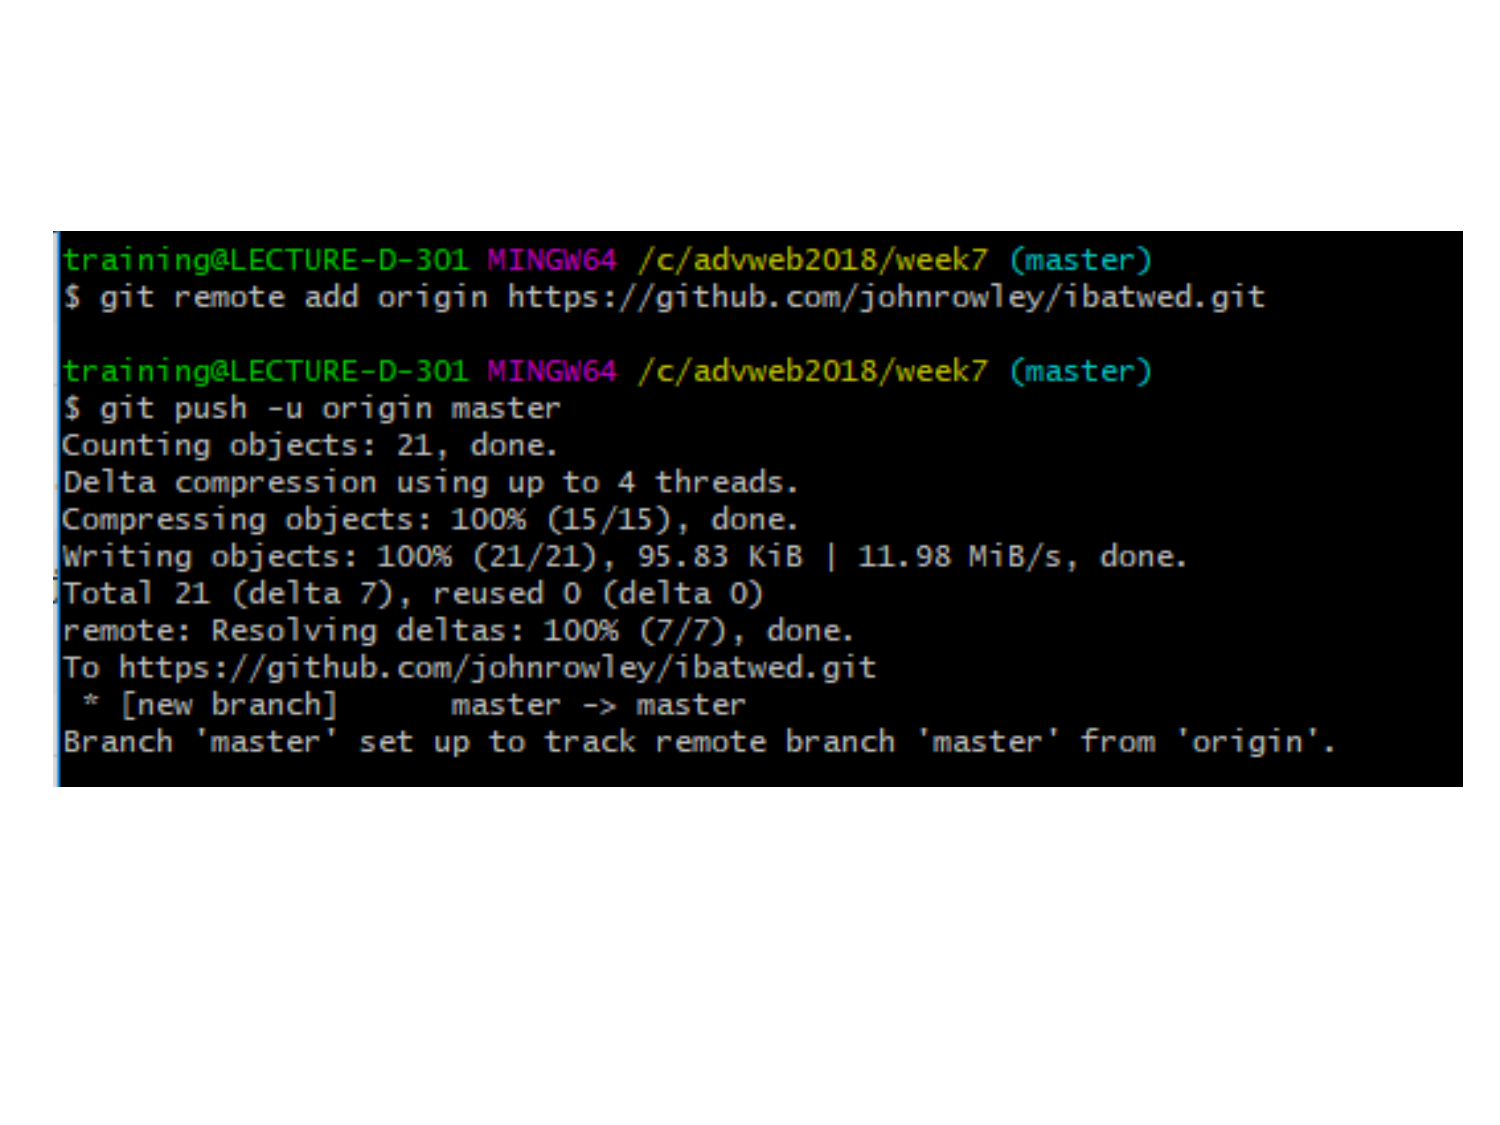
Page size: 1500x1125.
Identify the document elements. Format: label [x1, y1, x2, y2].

picture [52, 231, 1463, 788]
